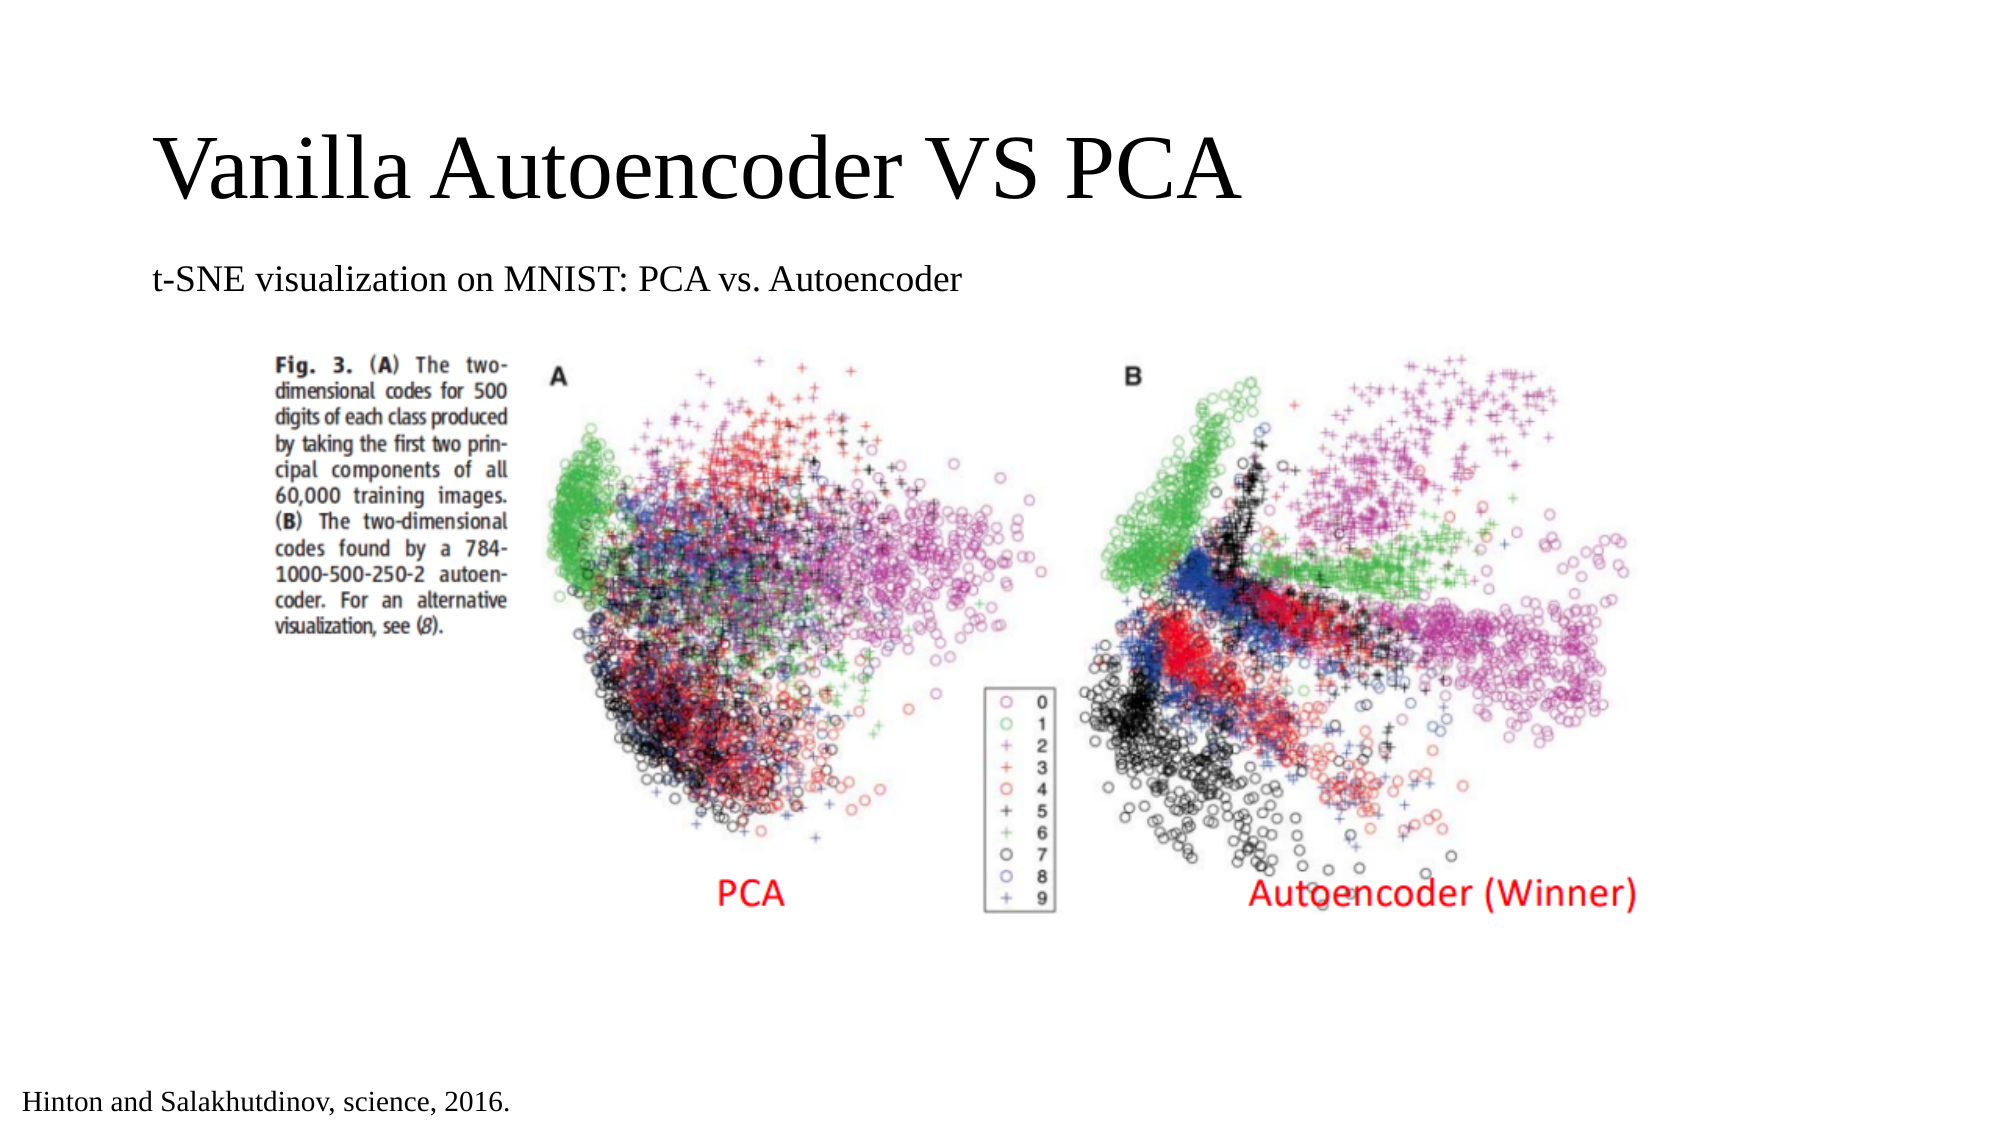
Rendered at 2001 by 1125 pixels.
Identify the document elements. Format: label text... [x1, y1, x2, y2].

title Vanilla Autoencoder VS PCA [137, 59, 1863, 278]
text_box t-SNE visualization on MNIST: PCA vs. Autoencoder [137, 246, 1138, 307]
text_box Hinton and Salakhutdinov, science, 2016. [0, 1074, 922, 1125]
picture [244, 324, 1691, 928]
